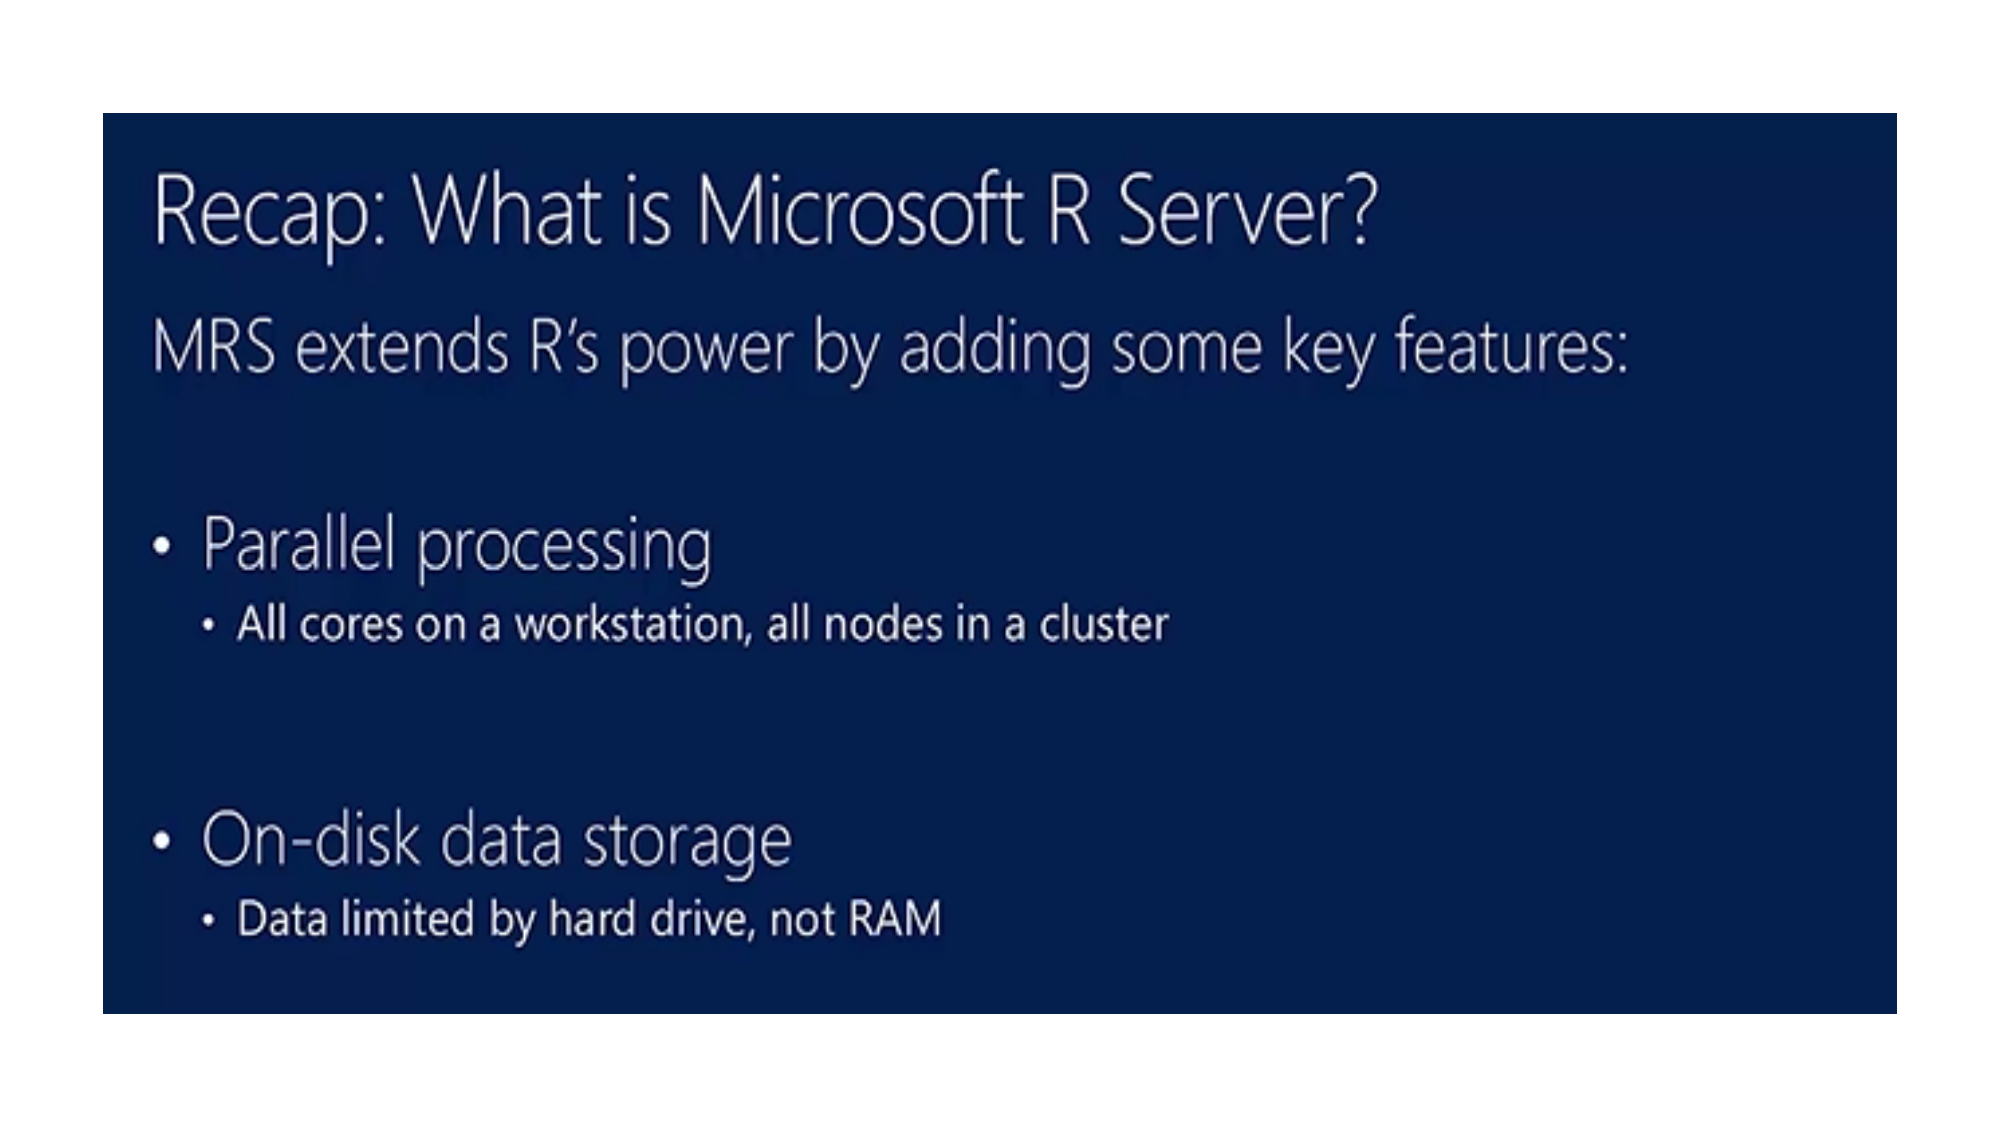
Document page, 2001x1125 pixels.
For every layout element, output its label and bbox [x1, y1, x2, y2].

list [103, 113, 1897, 1014]
